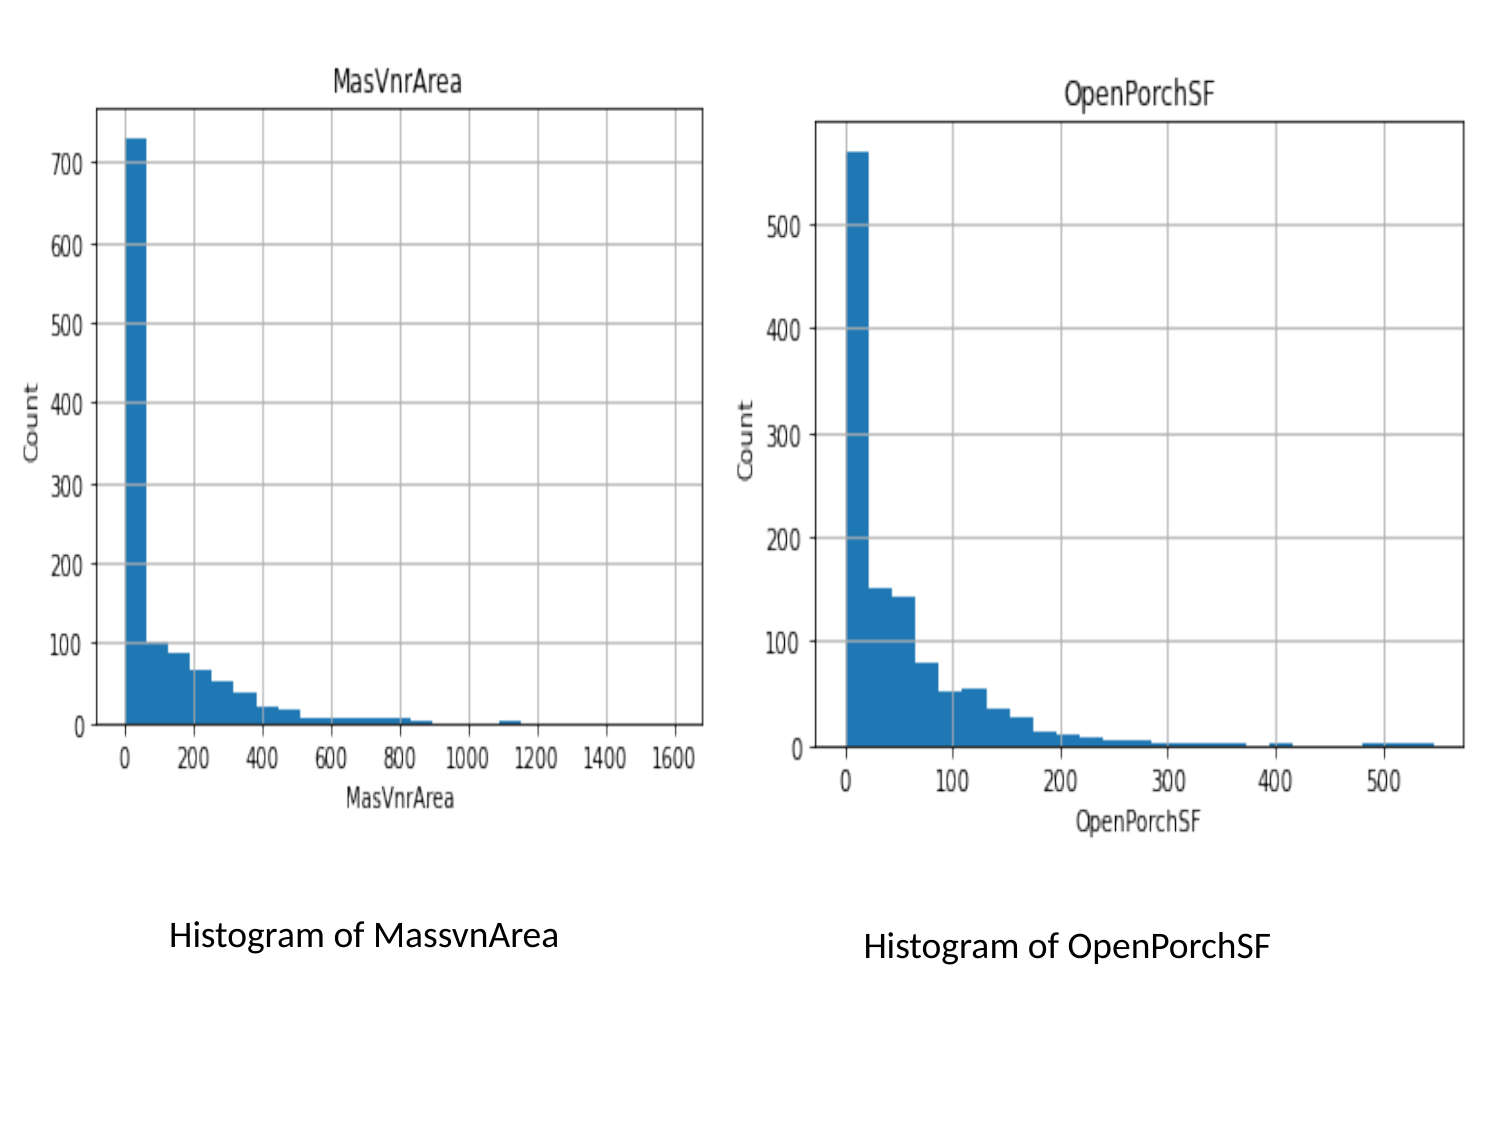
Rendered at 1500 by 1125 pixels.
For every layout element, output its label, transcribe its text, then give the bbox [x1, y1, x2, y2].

text_box Histogram of MassvnArea [154, 902, 575, 963]
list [11, 46, 715, 833]
text_box Histogram of OpenPorchSF [848, 913, 1287, 974]
picture [723, 58, 1477, 856]
